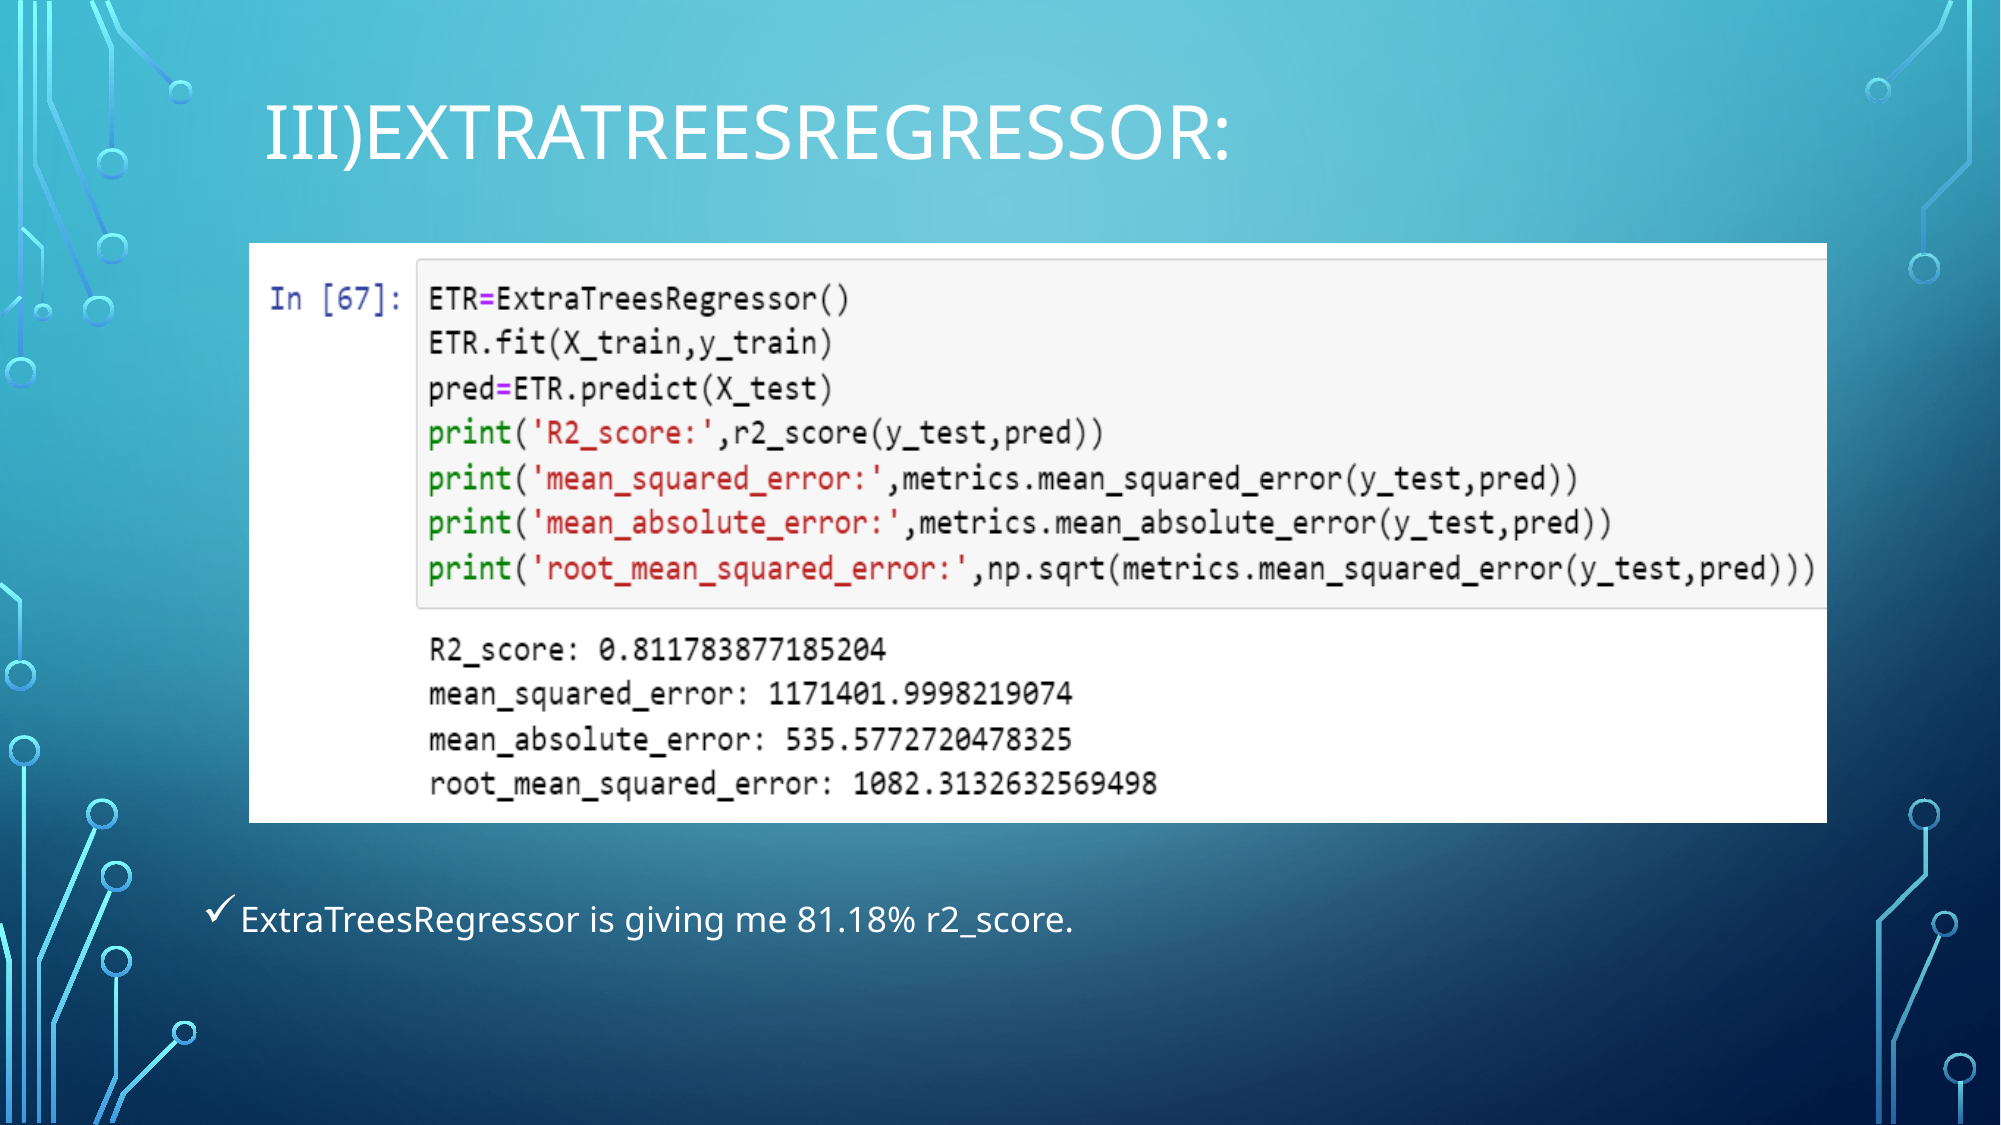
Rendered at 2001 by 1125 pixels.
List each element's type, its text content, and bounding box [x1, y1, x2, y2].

title iii)ExtraTreesRegressor: [249, 62, 1863, 209]
picture [249, 243, 1828, 823]
list ExtraTreesRegressor is giving me 81.18% r2_score. [187, 369, 1813, 950]
